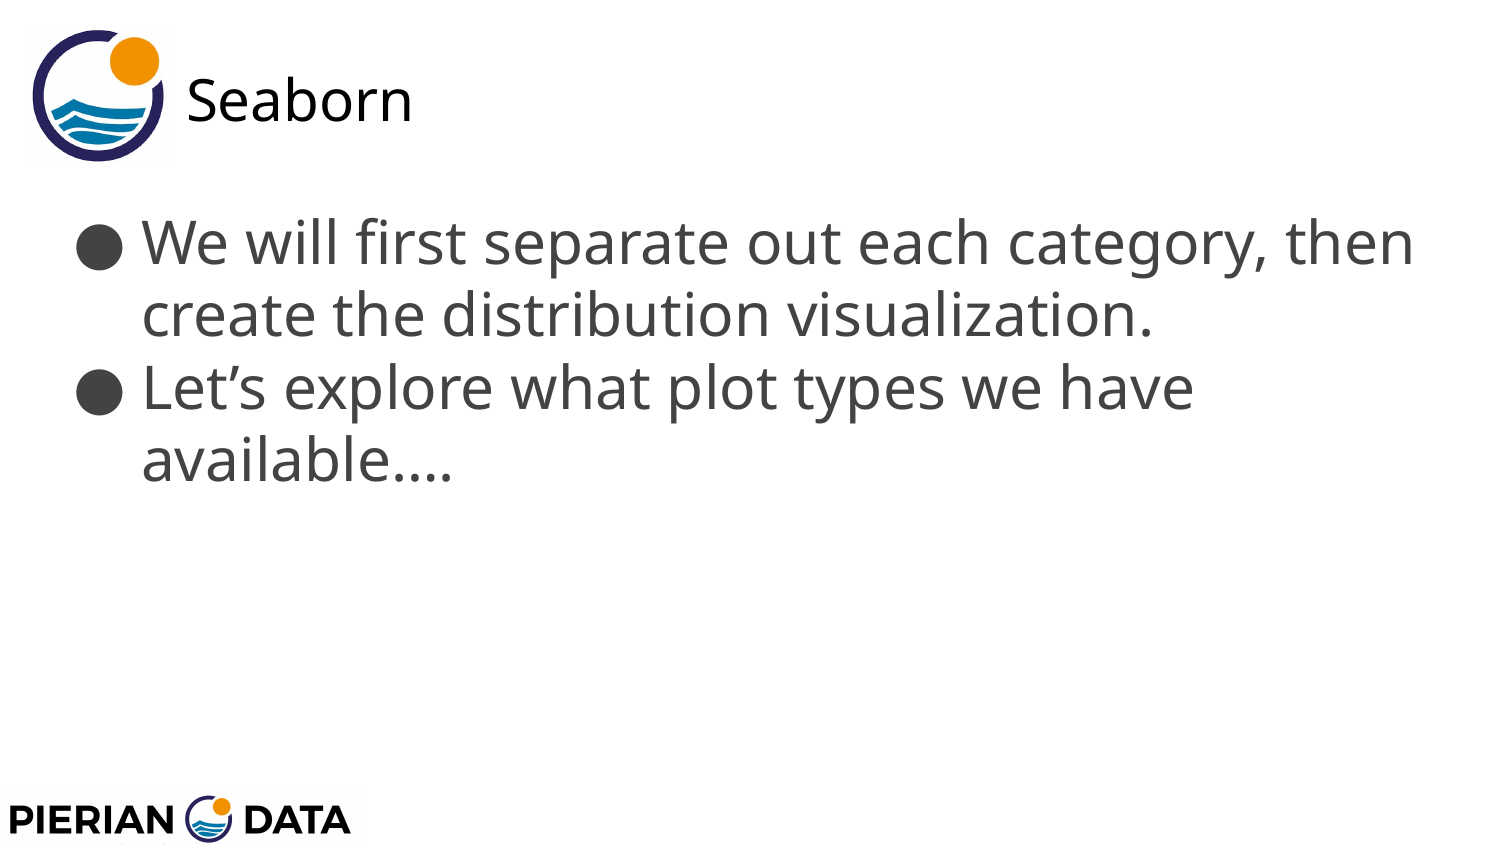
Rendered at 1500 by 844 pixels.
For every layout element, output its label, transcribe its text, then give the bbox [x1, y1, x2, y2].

picture [24, 24, 172, 167]
picture [0, 787, 368, 844]
title Seaborn [176, 48, 1449, 143]
list We will first separate out each category, then create the distribution visualization. Let’s explore what plot types we have available…. [51, 189, 1476, 750]
